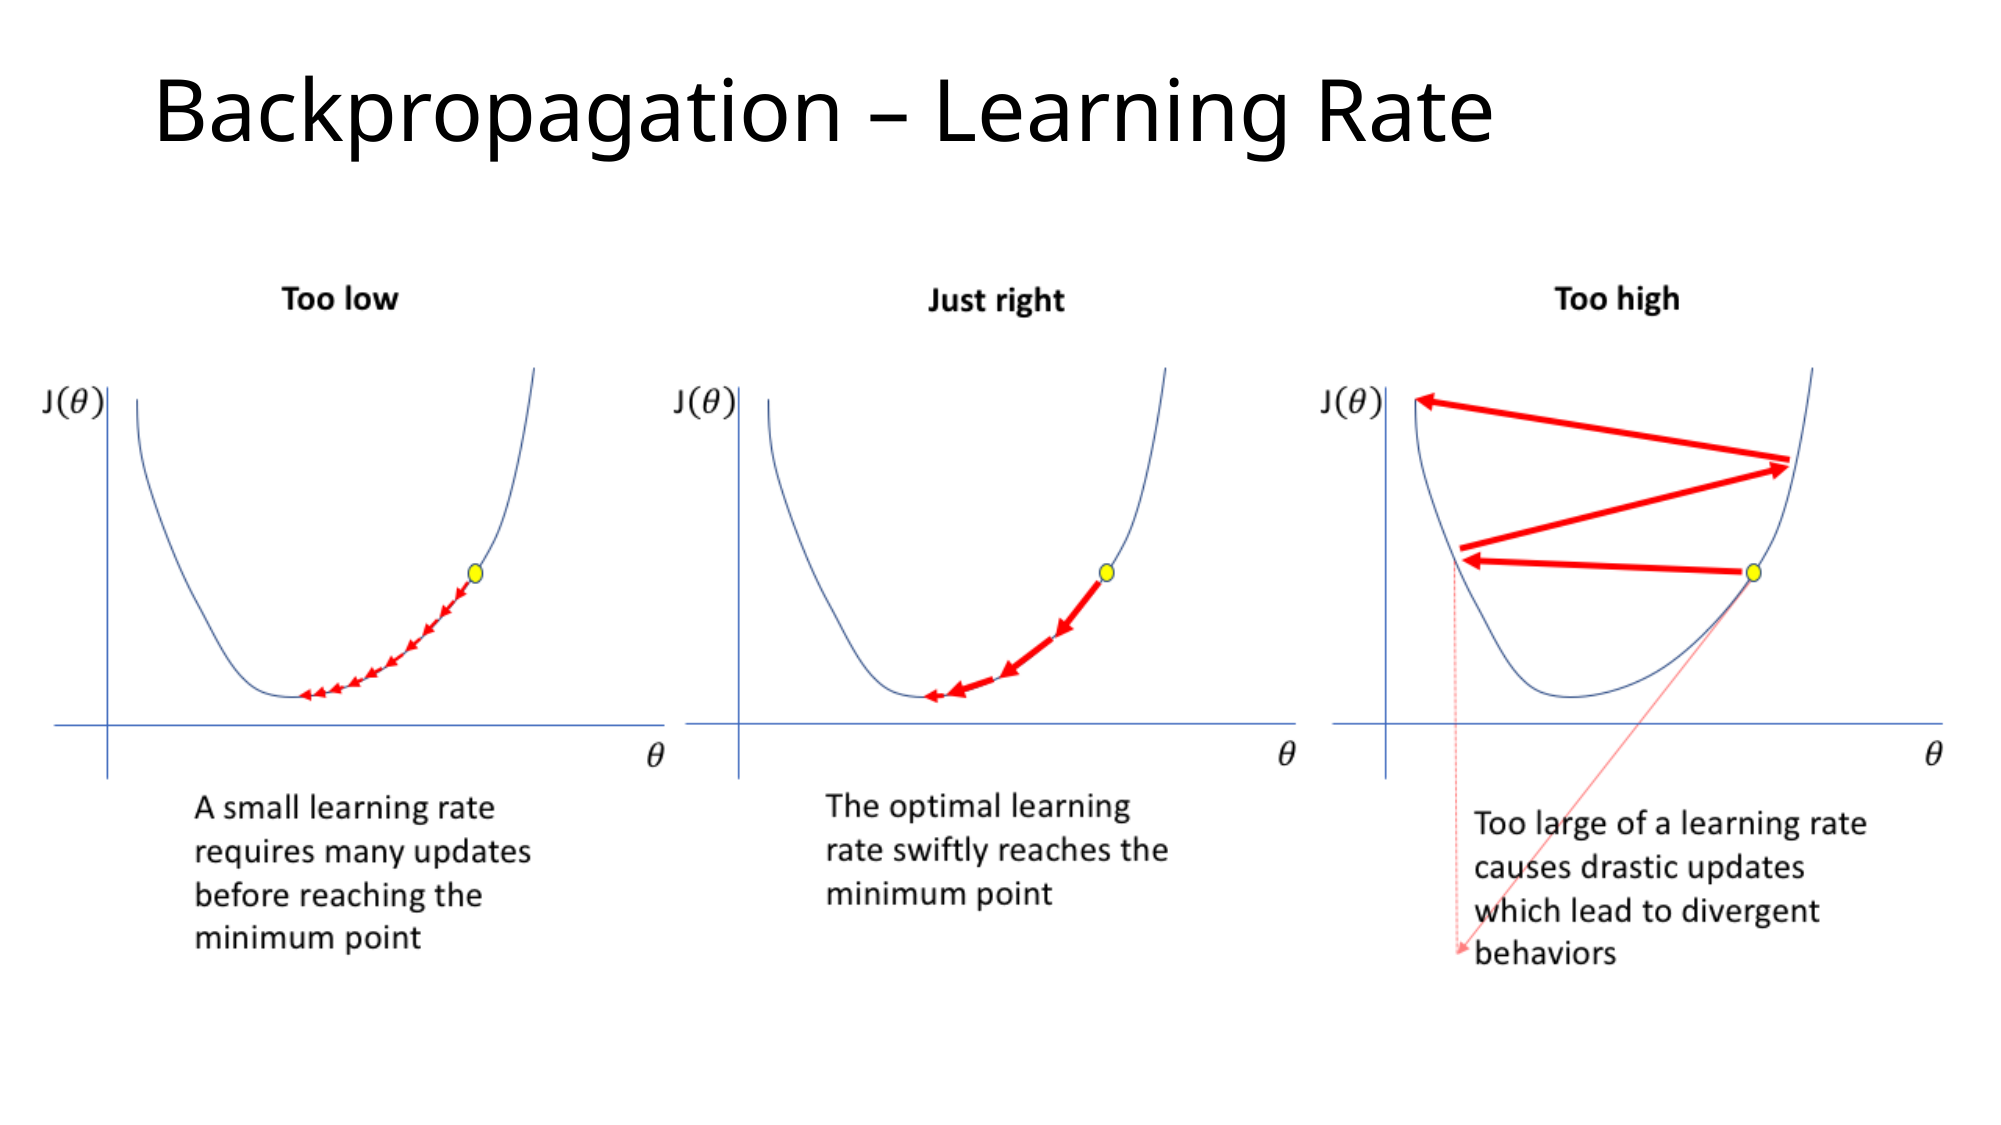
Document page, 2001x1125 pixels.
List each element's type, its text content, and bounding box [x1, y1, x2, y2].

title Backpropagation – Learning Rate [137, 59, 1863, 169]
picture [34, 252, 1966, 1002]
